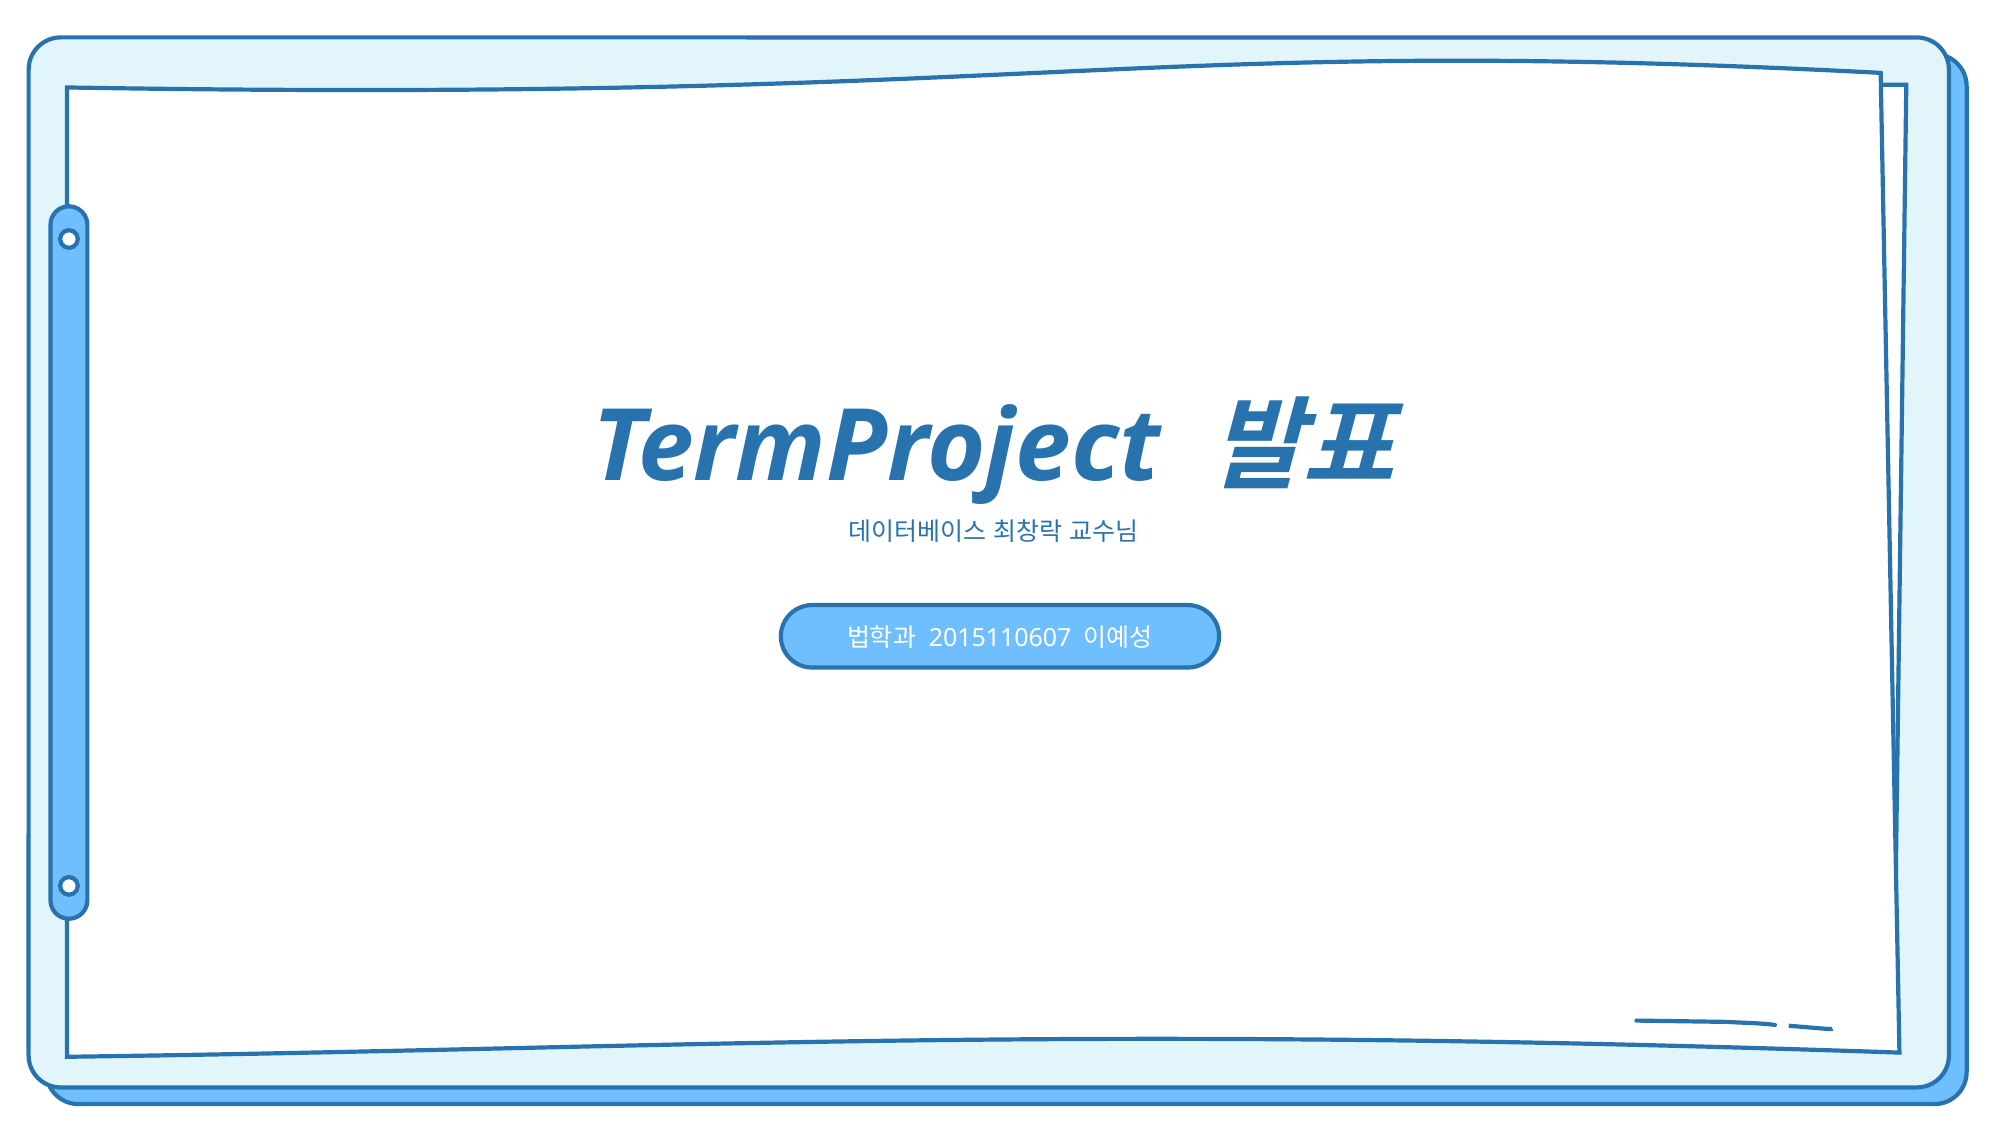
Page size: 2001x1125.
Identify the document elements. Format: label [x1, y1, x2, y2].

text_box [28, 37, 1967, 1105]
